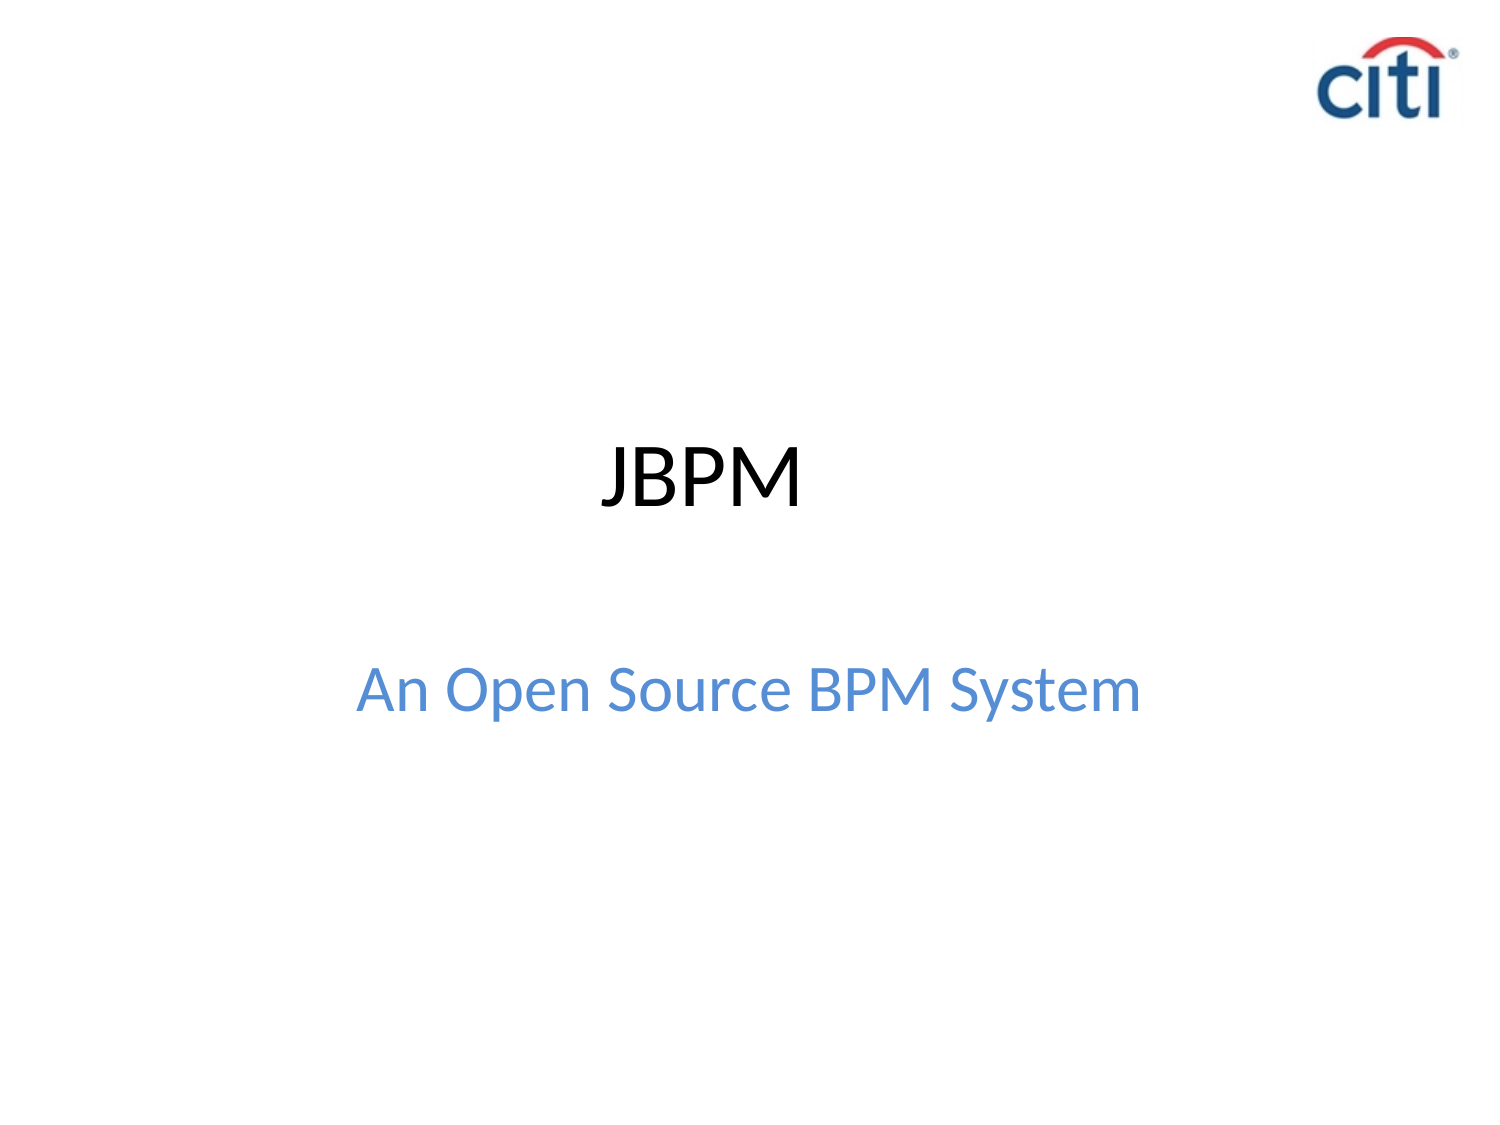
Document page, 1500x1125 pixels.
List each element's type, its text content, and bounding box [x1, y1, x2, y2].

picture [1312, 37, 1463, 127]
subtitle An Open Source BPM System [225, 637, 1275, 925]
title JBPM [112, 349, 1388, 591]
